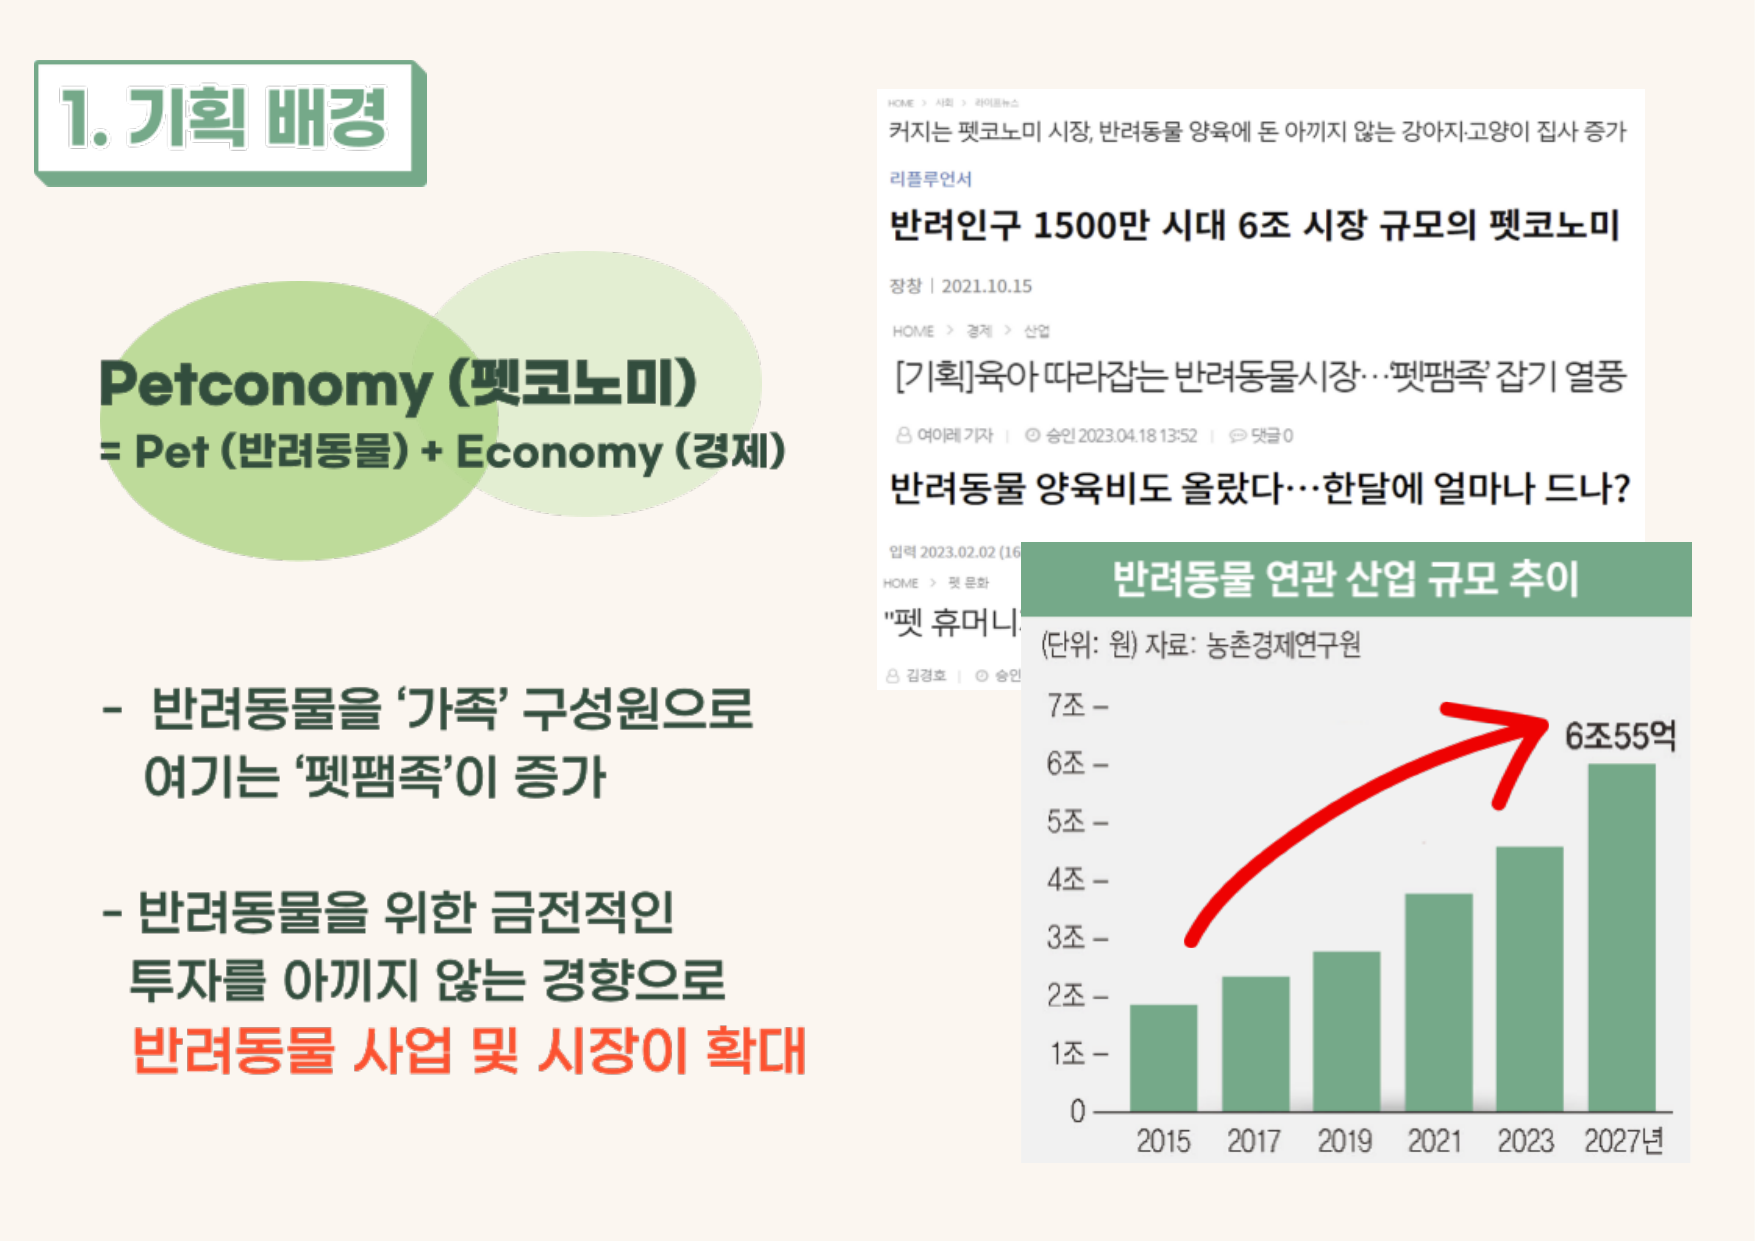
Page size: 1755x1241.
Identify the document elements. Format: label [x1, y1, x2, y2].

text_box [876, 89, 1645, 690]
text_box [100, 281, 500, 330]
text_box [1021, 541, 1693, 1163]
picture [80, 332, 834, 533]
picture [86, 664, 858, 1142]
text_box [1192, 696, 1542, 961]
picture [24, 41, 498, 285]
text_box [411, 251, 762, 330]
text_box [100, 541, 500, 562]
text_box [34, 59, 427, 187]
